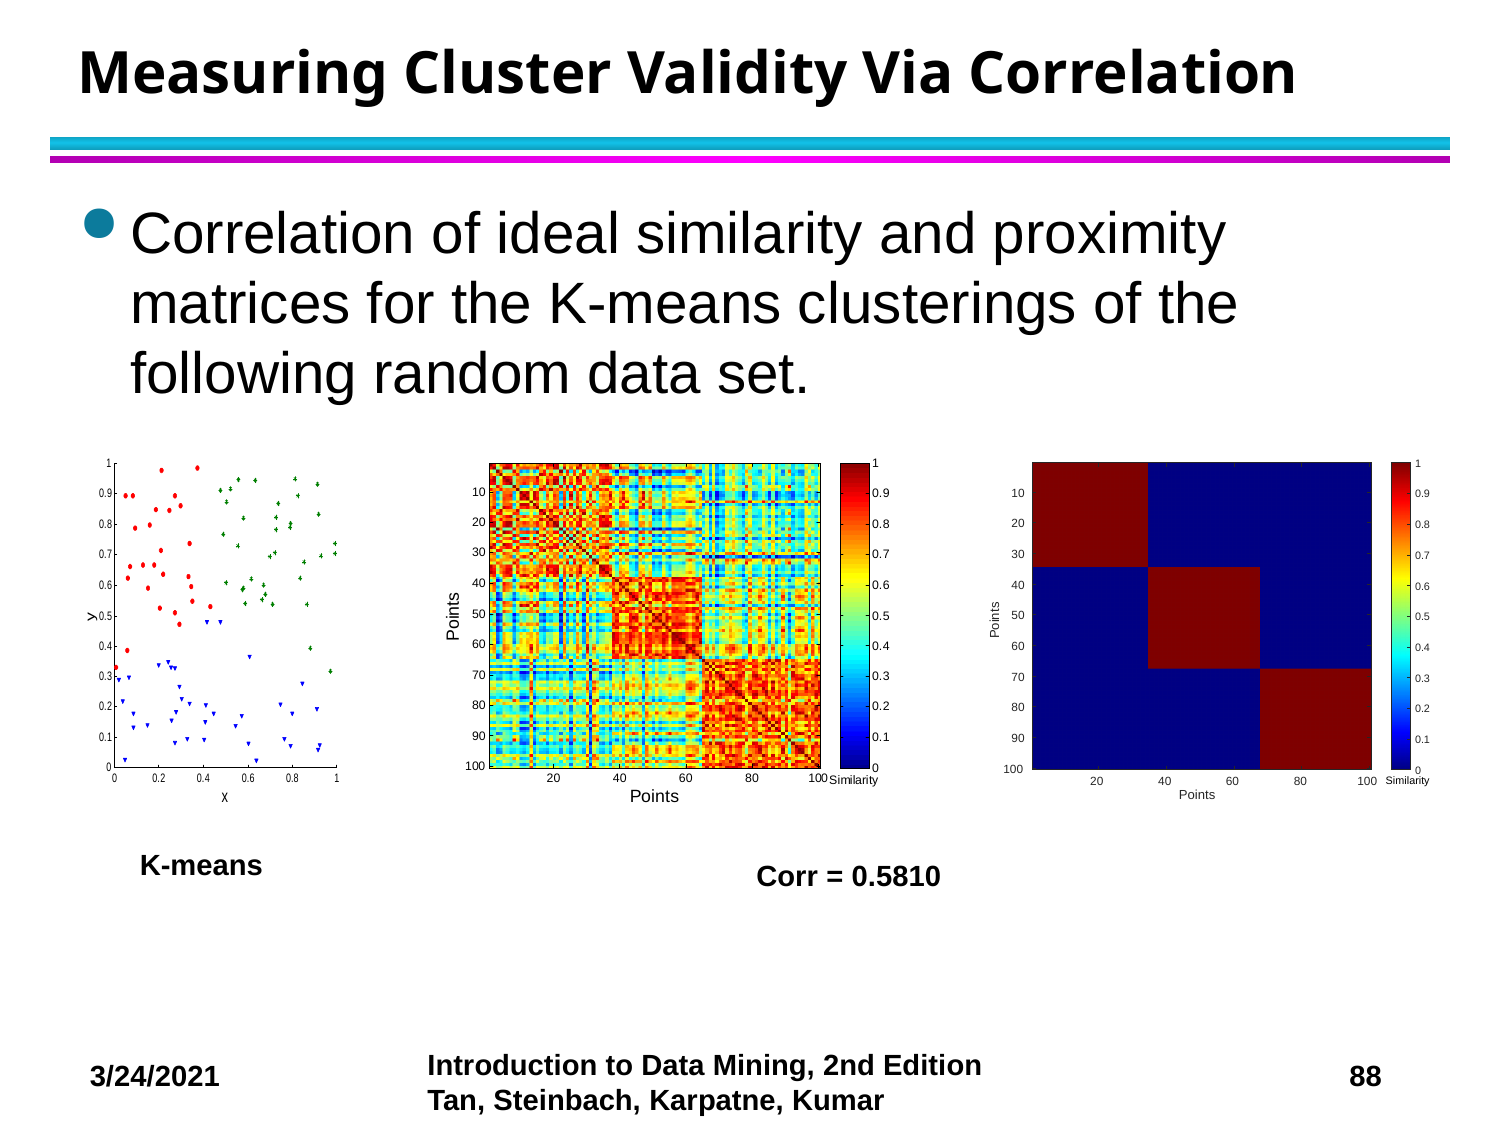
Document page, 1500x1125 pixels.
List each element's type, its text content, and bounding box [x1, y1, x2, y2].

title Measuring Cluster Validity Via Correlation [62, 24, 1421, 113]
text_box K-means [125, 838, 300, 889]
picture [37, 434, 403, 811]
text_box Corr = 0.5810 [741, 849, 1130, 900]
picture [424, 434, 926, 811]
list Correlation of ideal similarity and proximity matrices for the K-means clusterings of the following random data set. [67, 187, 1432, 1038]
picture [974, 434, 1476, 811]
